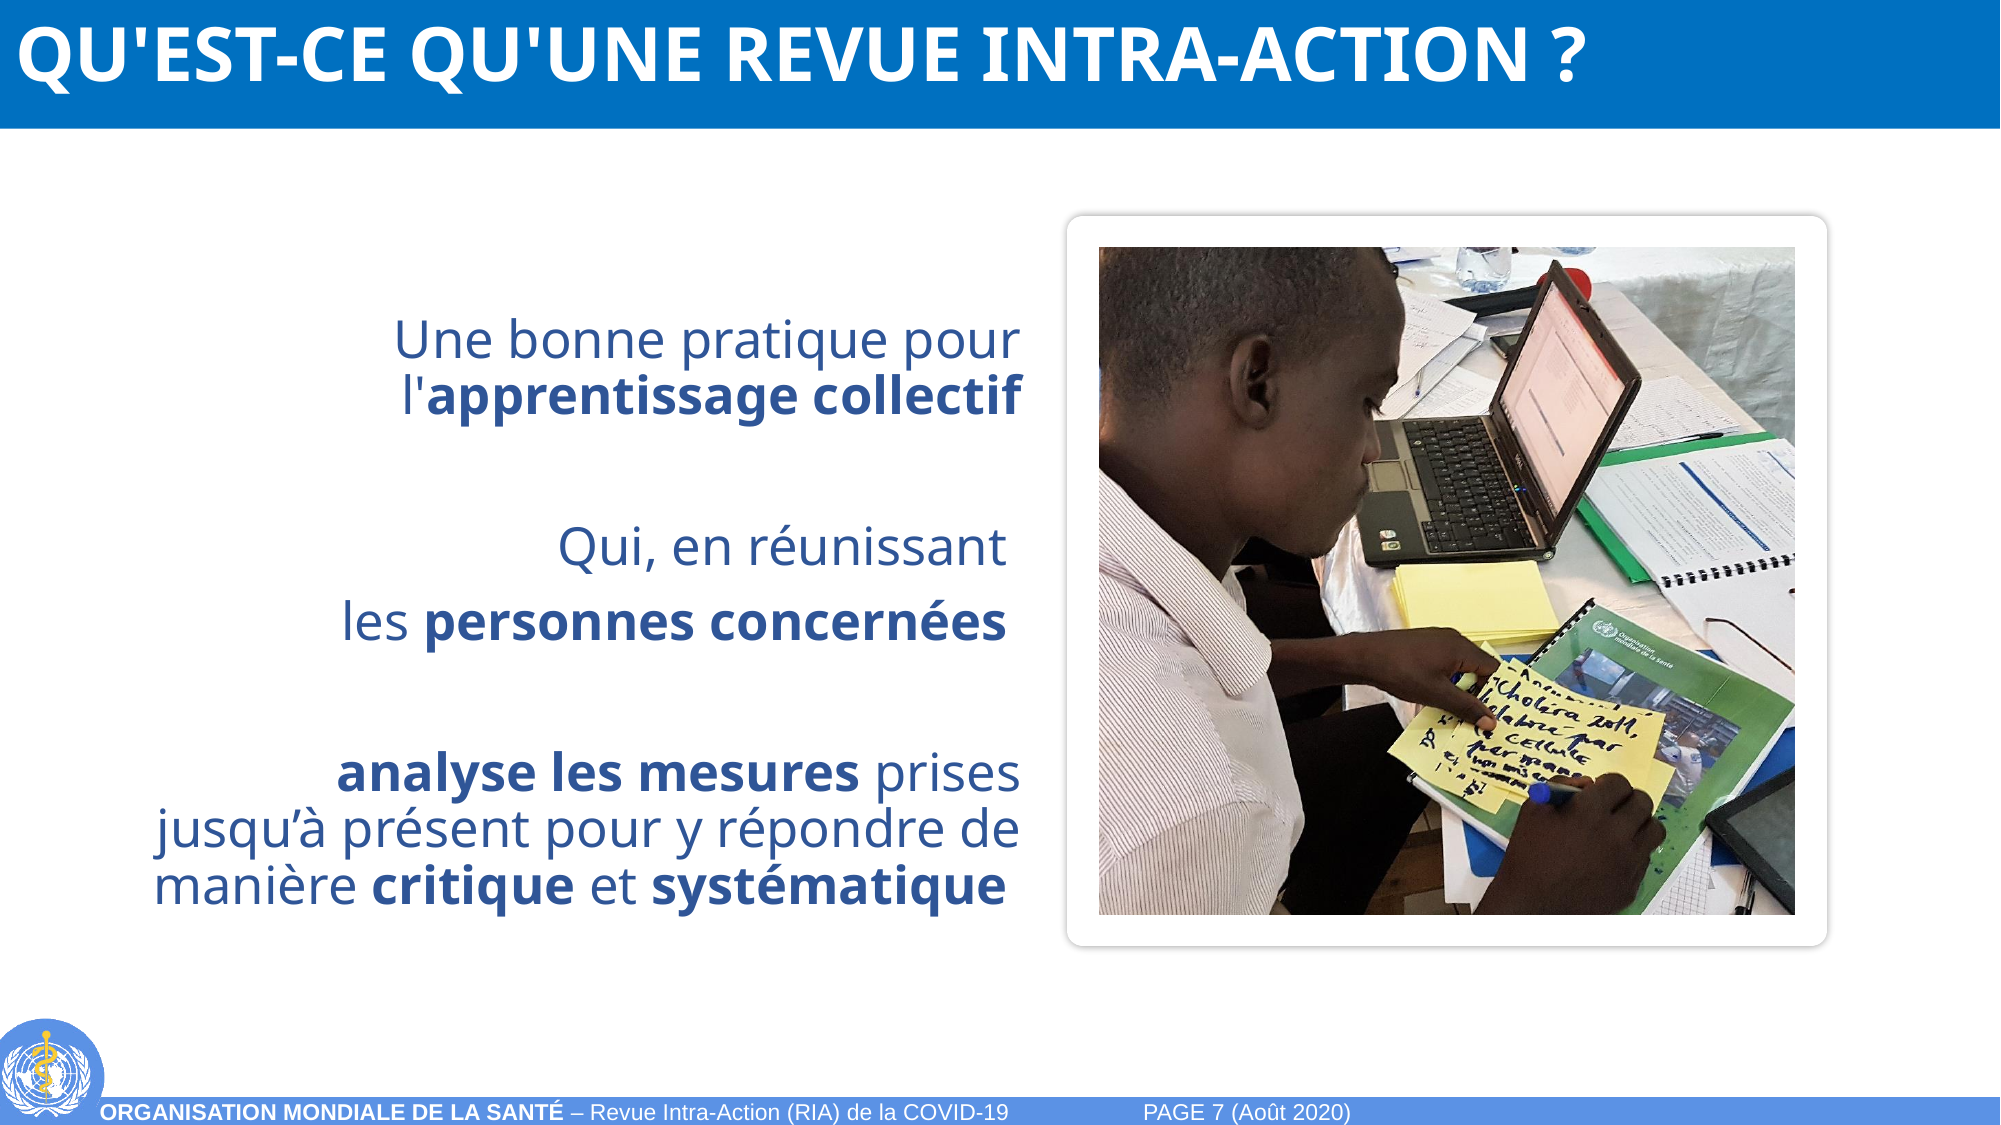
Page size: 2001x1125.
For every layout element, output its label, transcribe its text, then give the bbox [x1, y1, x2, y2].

picture [1098, 246, 1796, 916]
picture [0, 1005, 158, 1125]
title QU'EST-CE QU'UNE REVUE INTRA-ACTION ? [0, 0, 2000, 116]
list Une bonne pratique pour l'apprentissage collectif Qui, en réunissant les personnes concernées analyse les mesures prises jusqu’à présent pour y répondre de manière critique et systématique [137, 224, 1037, 938]
